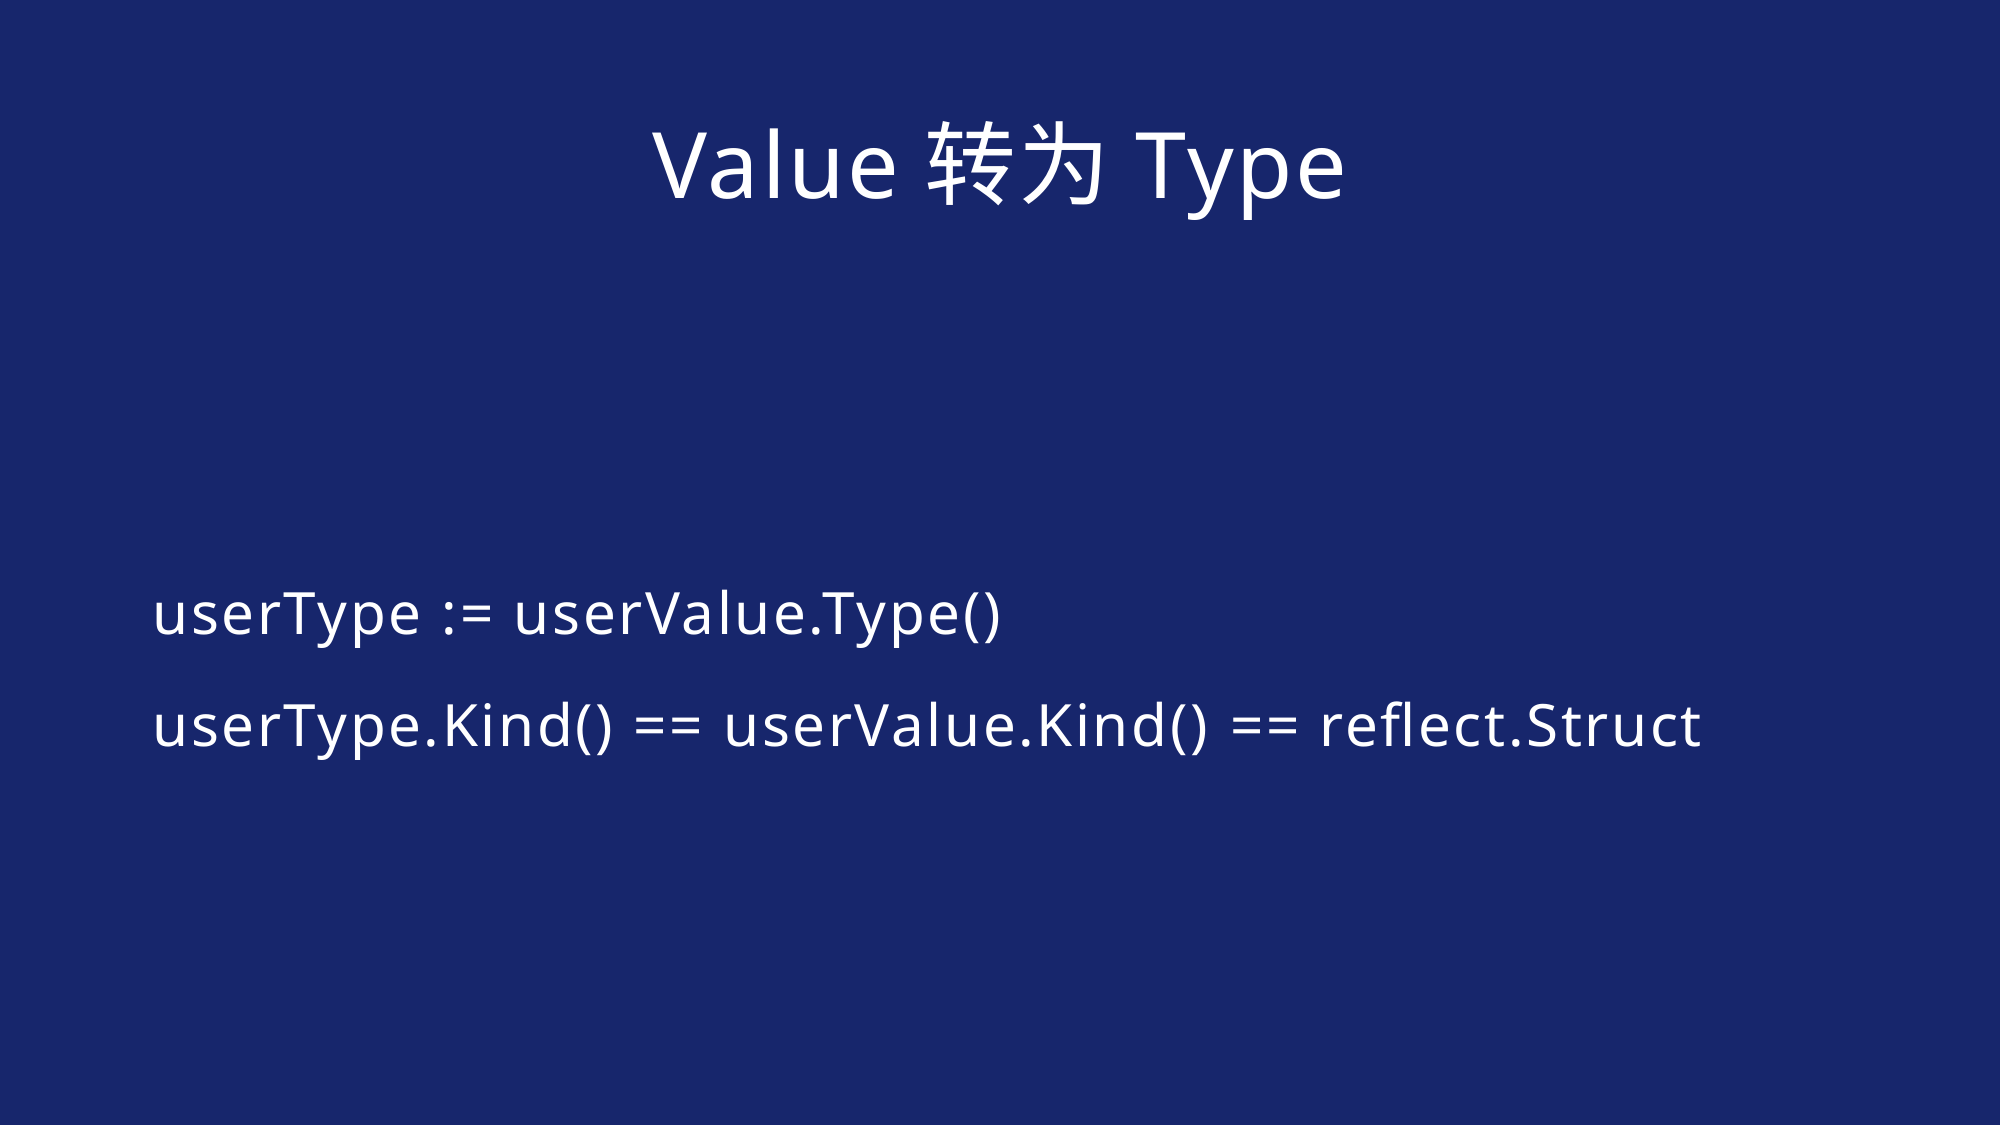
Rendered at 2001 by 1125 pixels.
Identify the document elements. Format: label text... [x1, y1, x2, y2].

list userType := userValue.Type() userType.Kind() == userValue.Kind() == reflect.Struct [137, 299, 1863, 1014]
title Value转为Type [137, 59, 1863, 278]
